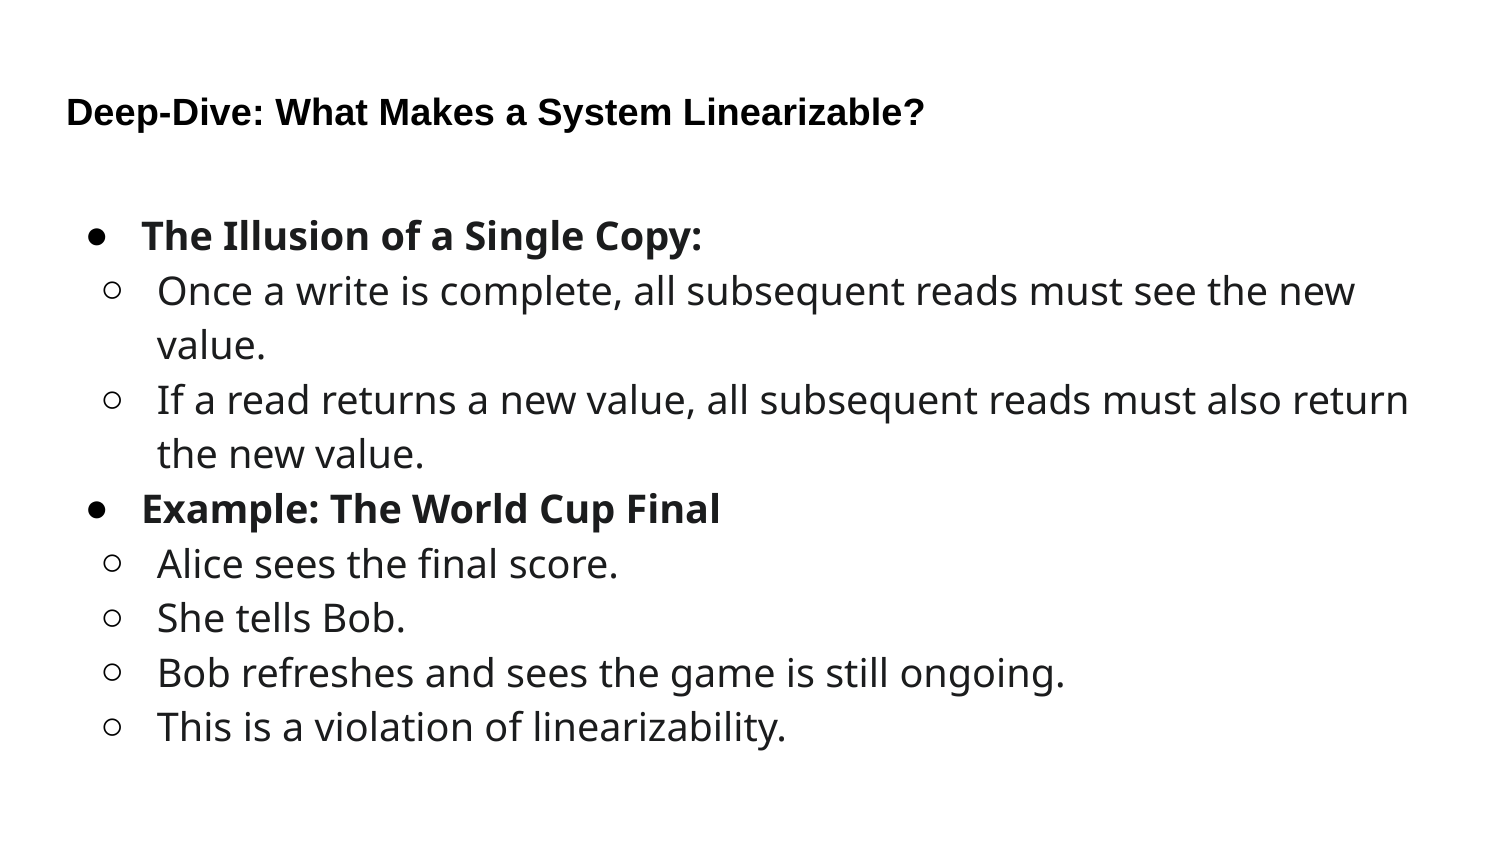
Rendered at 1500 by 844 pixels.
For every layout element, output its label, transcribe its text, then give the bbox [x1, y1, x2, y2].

title Deep-Dive: What Makes a System Linearizable? [51, 72, 1449, 167]
list The Illusion of a Single Copy: Once a write is complete, all subsequent reads must see the new value. If a read returns a new value, all subsequent reads must also return the new value. Example: The World Cup Final Alice sees the final score. She tells Bob. Bob refreshes and sees the game is still ongoing. This is a violation of linearizability. [51, 189, 1449, 750]
